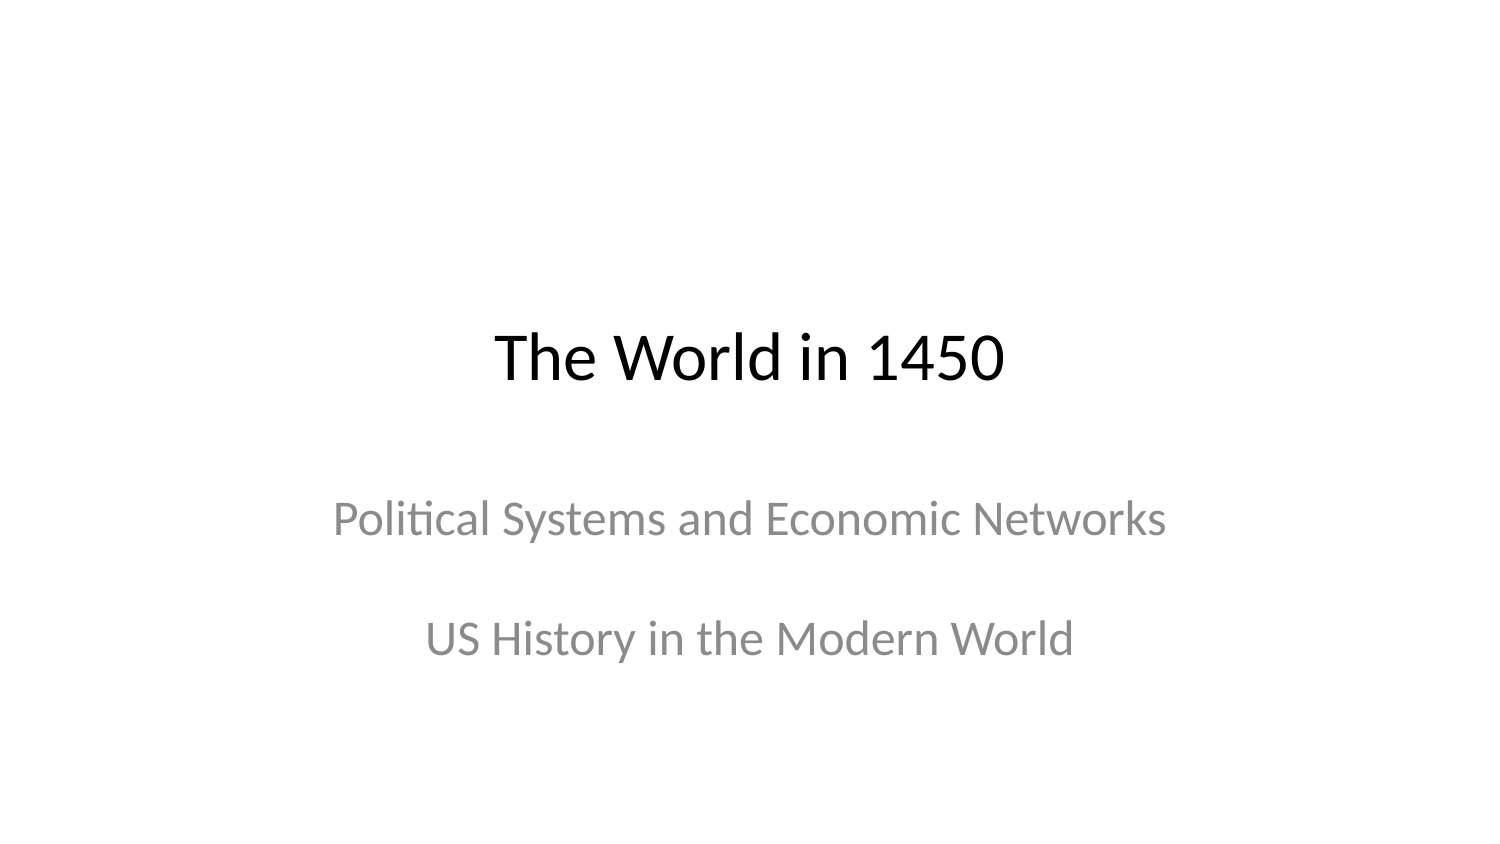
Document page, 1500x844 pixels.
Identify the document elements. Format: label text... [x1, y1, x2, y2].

title The World in 1450 [112, 262, 1388, 443]
subtitle Political Systems and Economic Networks US History in the Modern World [225, 478, 1275, 694]
